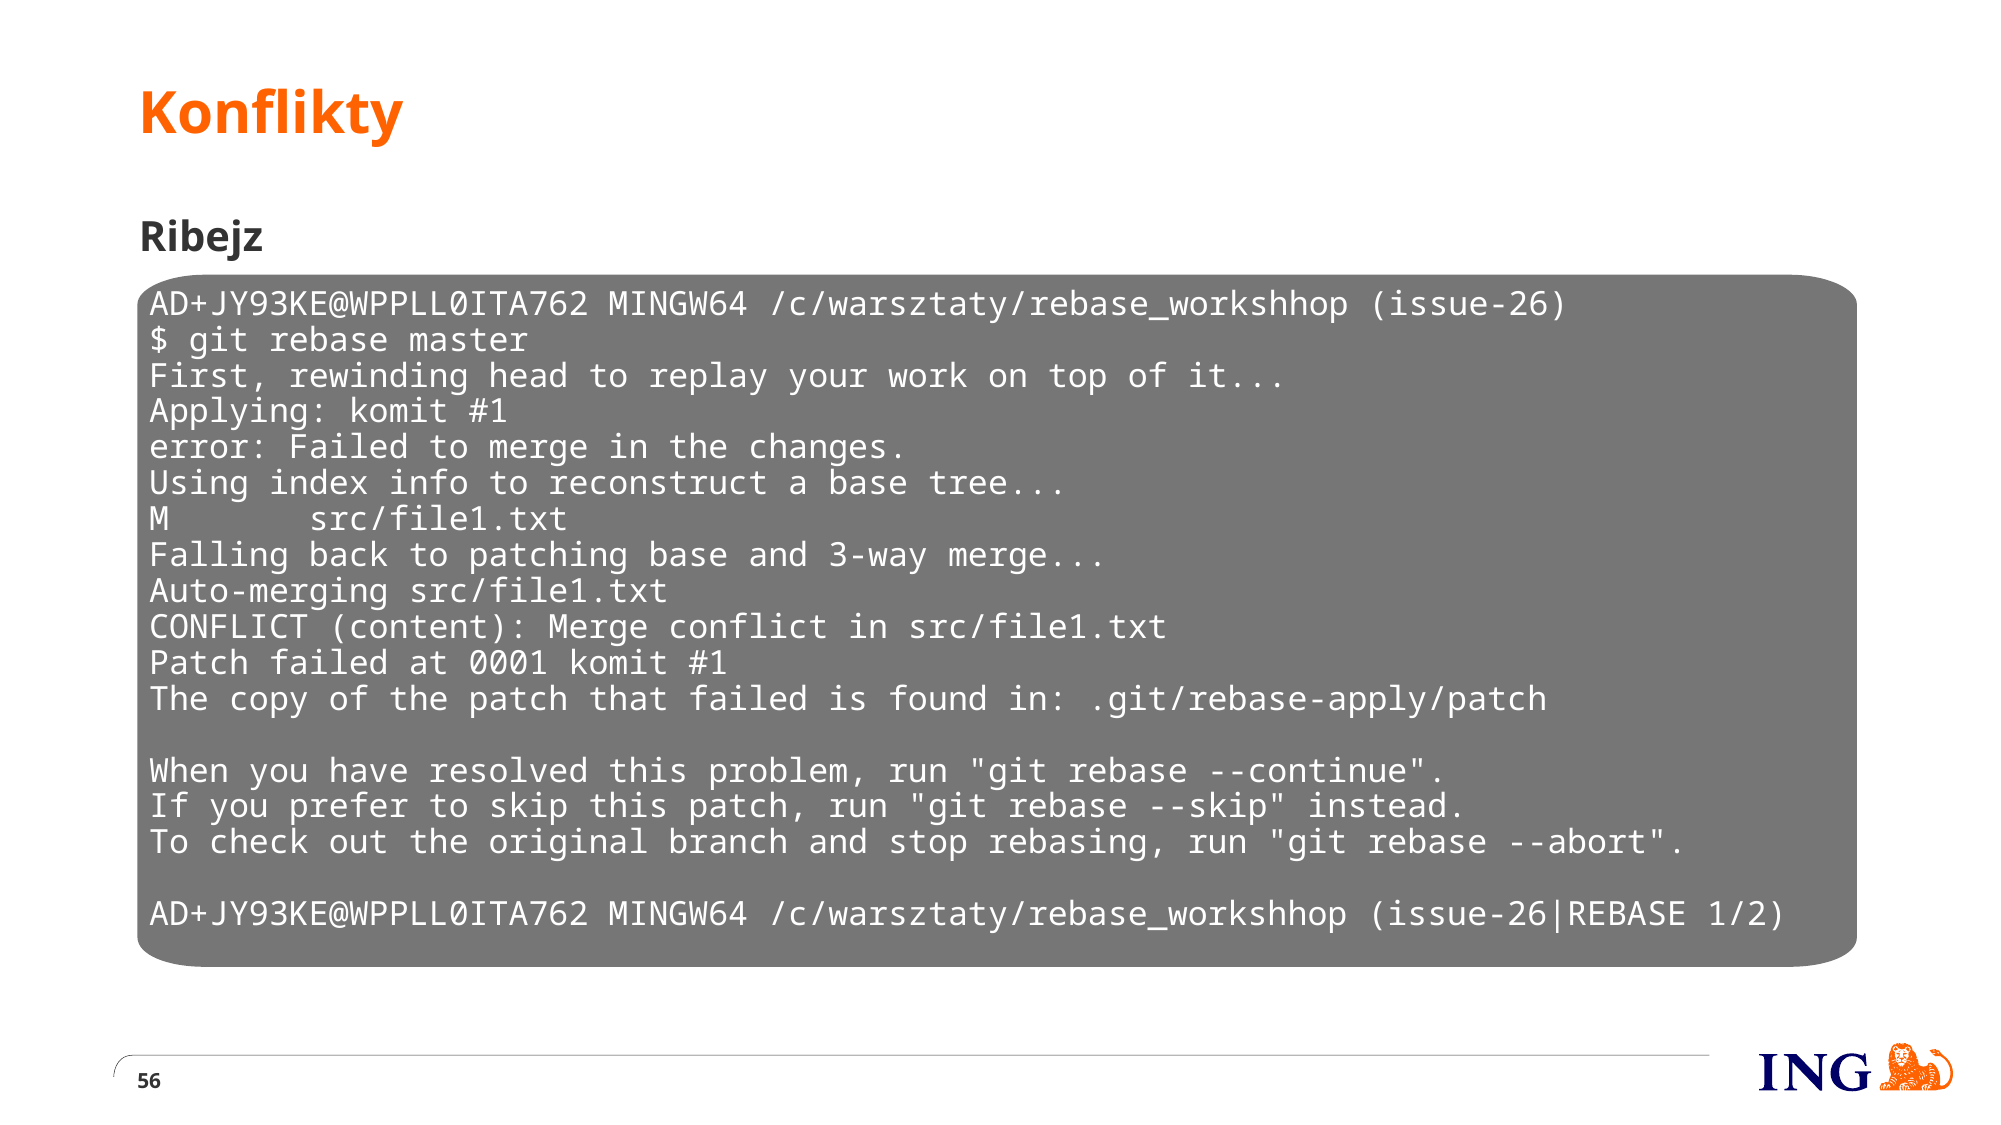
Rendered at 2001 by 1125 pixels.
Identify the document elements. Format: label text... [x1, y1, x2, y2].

slide_number 56 [137, 1066, 219, 1097]
title Konflikty [138, 46, 1860, 187]
text_box AD+JY93KE@WPPLL0ITA762 MINGW64 /c/warsztaty/rebase_workshhop (issue-26) $ git rebase master First, rewinding head to replay your work on top of it... Applying: komit #1 error: Failed to merge in the changes. Using index info to reconstruct a base tree... M src/file1.txt Falling back to patching base and 3-way merge... Auto-merging src/file1.txt CONFLICT (content): Merge conflict in src/file1.txt Patch failed at 0001 komit #1 The copy of the patch that failed is found in: .git/rebase-apply/patch When you have resolved this problem, run "git rebase --continue". If you prefer to skip this patch, run "git rebase --skip" instead. To check out the original branch and stop rebasing, run "git rebase --abort". AD+JY93KE@WPPLL0ITA762 MINGW64 /c/warsztaty/rebase_workshhop (issue-26|REBASE 1/2) [137, 274, 1857, 967]
list Ribejz [138, 209, 1860, 275]
